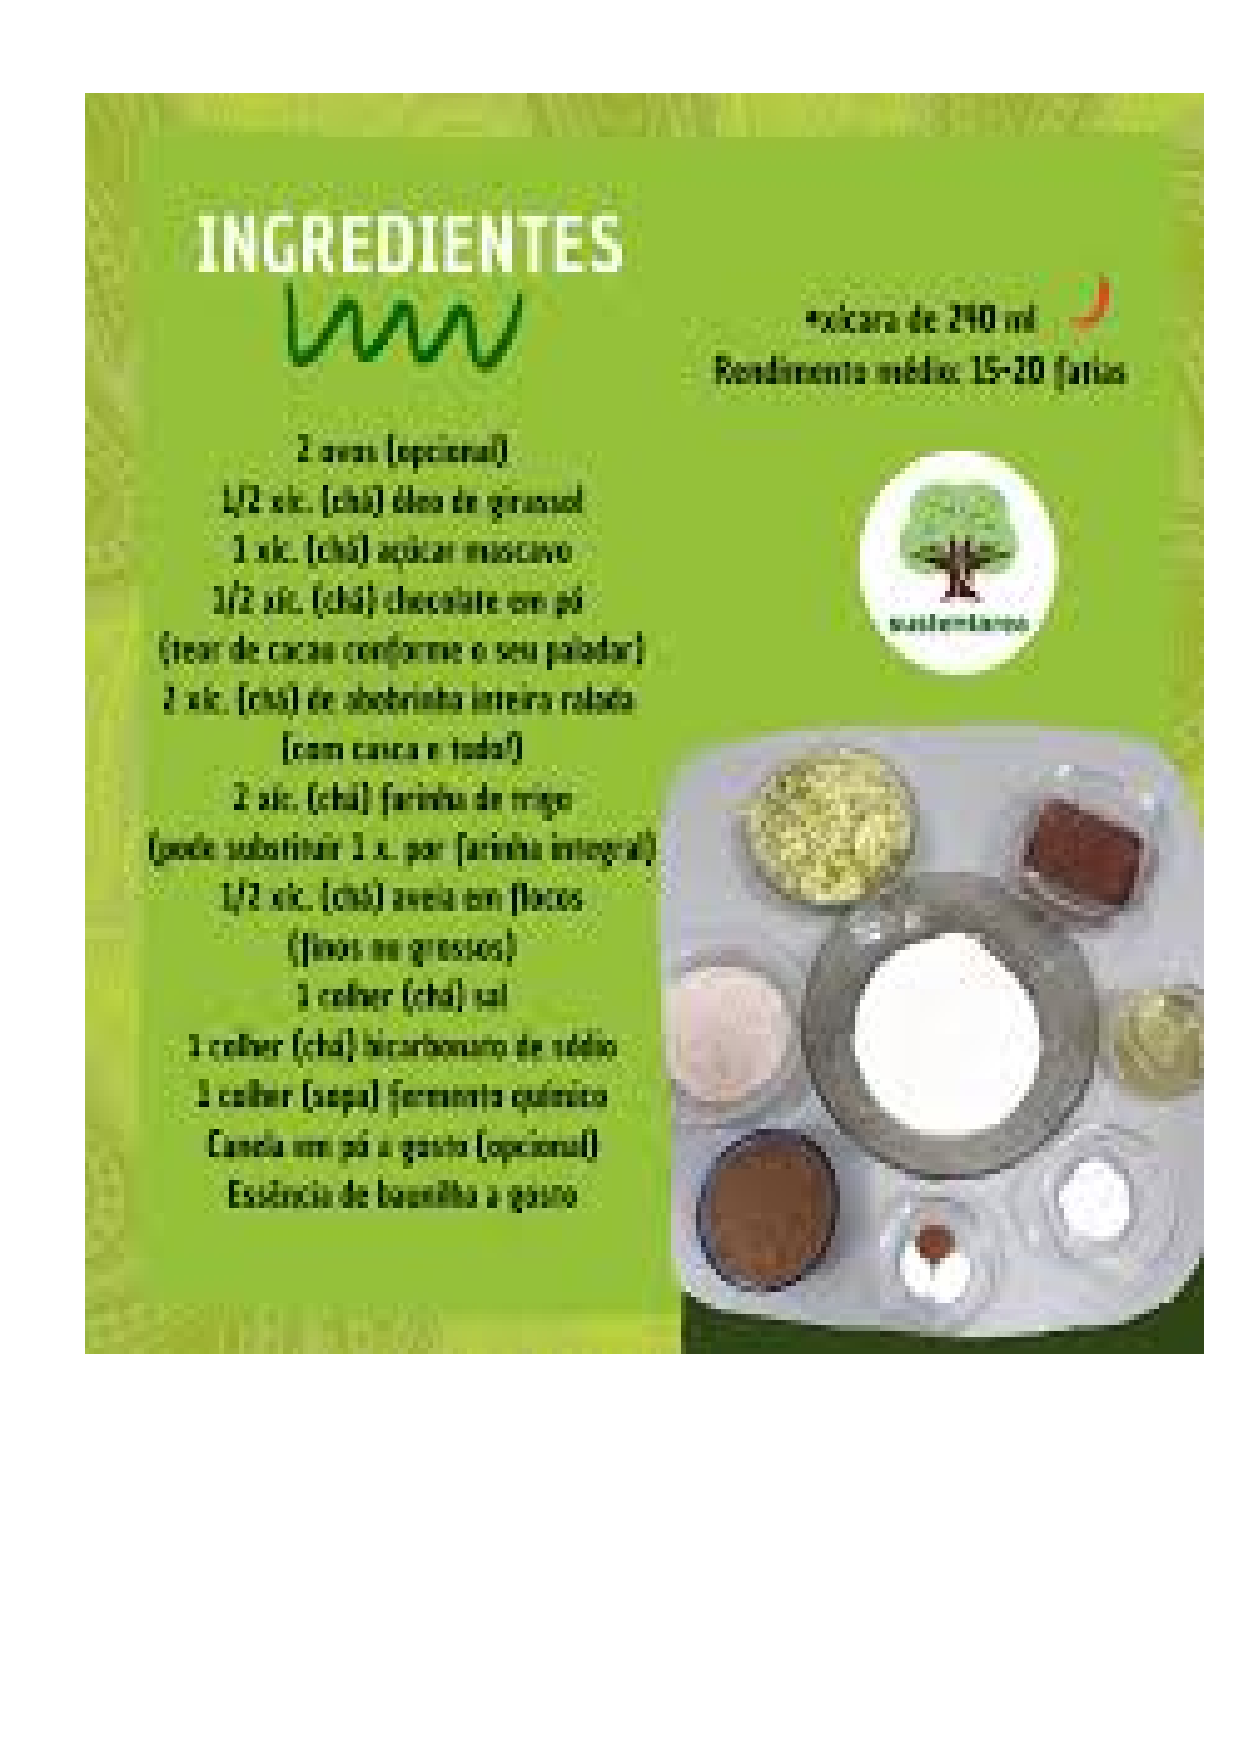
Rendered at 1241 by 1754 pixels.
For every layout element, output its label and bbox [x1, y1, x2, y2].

list [85, 93, 1204, 1354]
